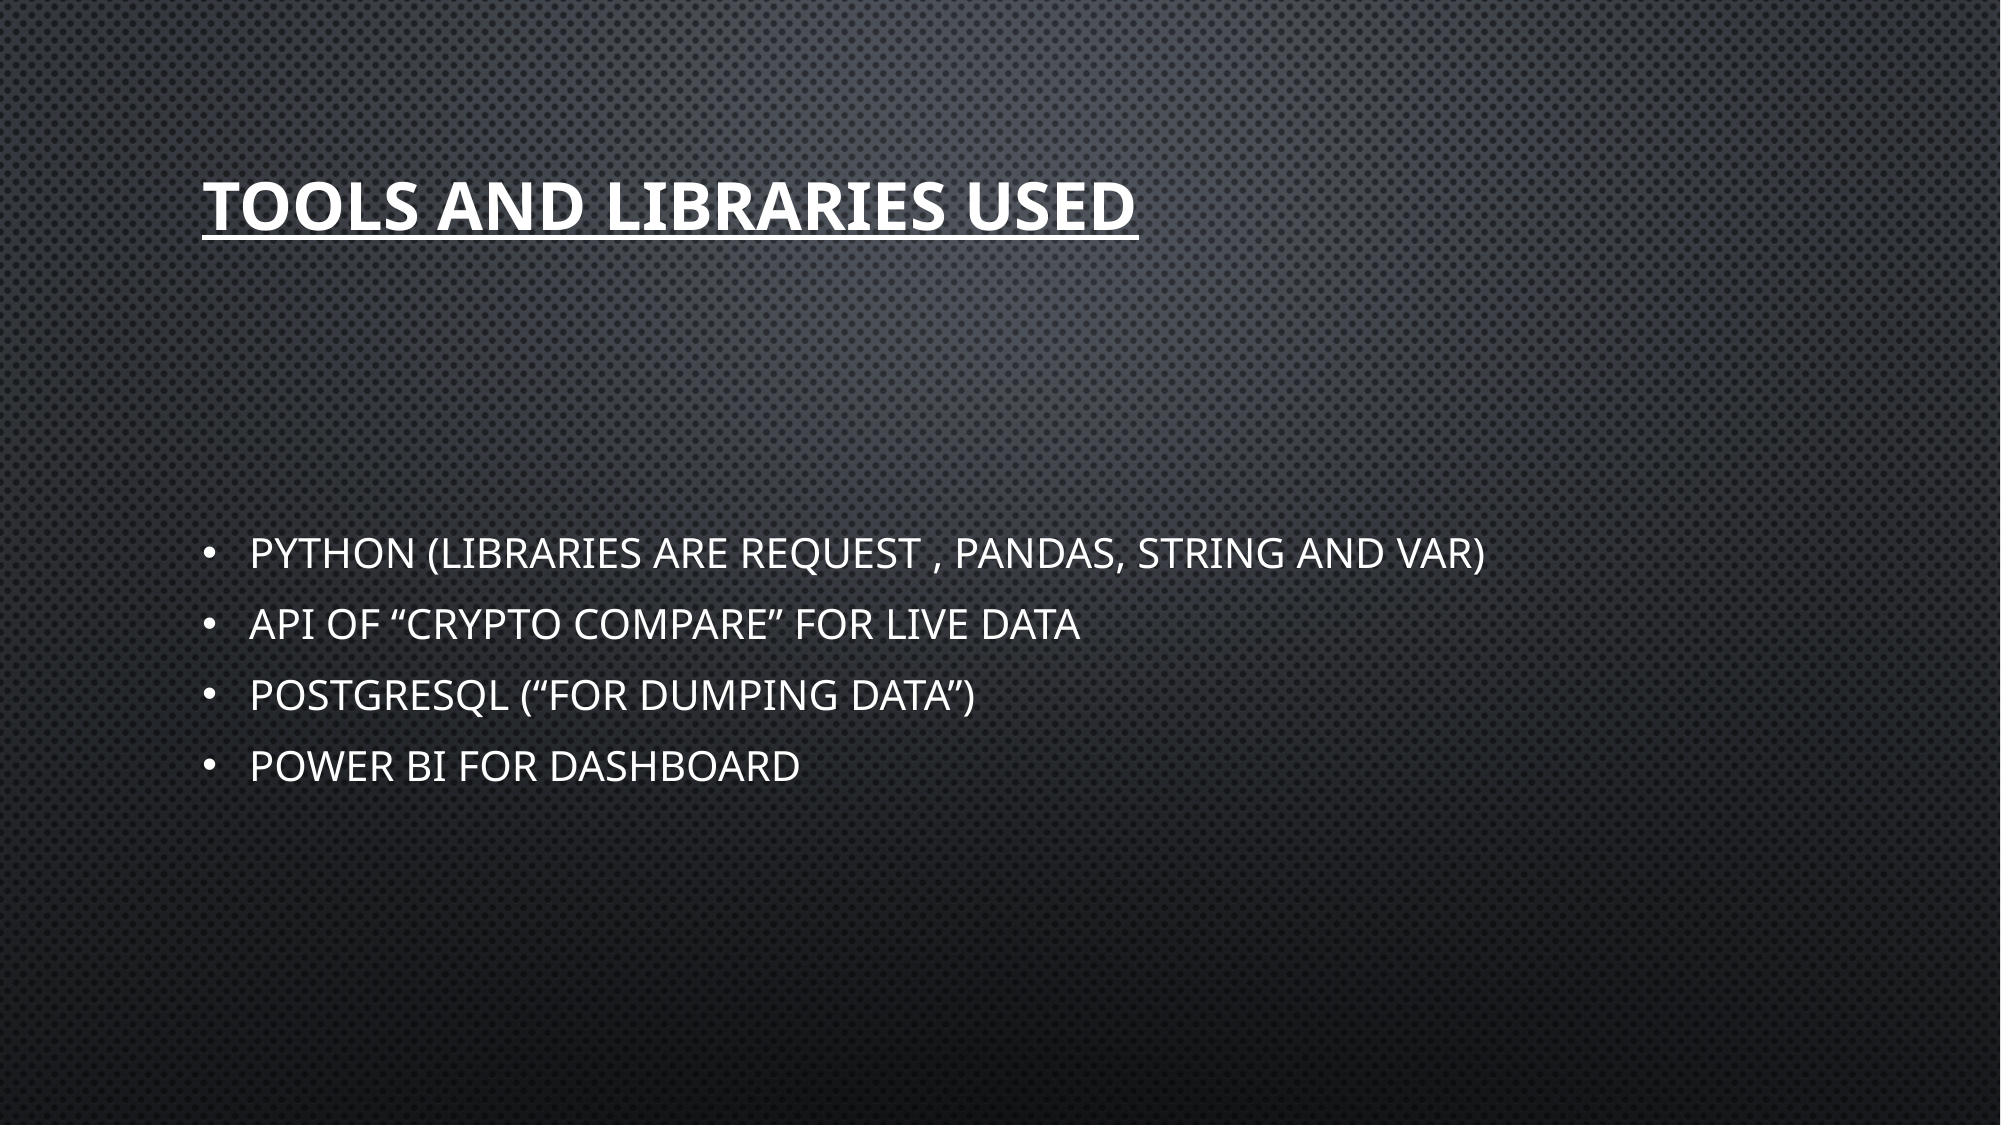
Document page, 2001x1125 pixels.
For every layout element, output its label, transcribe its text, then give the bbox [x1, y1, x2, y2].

list Python (libraries are request , pandas, string and var) Api of “Crypto compare” for live data Postgresql (“For Dumping Data”) Power BI for dashboard [187, 437, 1813, 950]
title TOOLS AND LIBRARIES USED [187, 99, 1813, 307]
